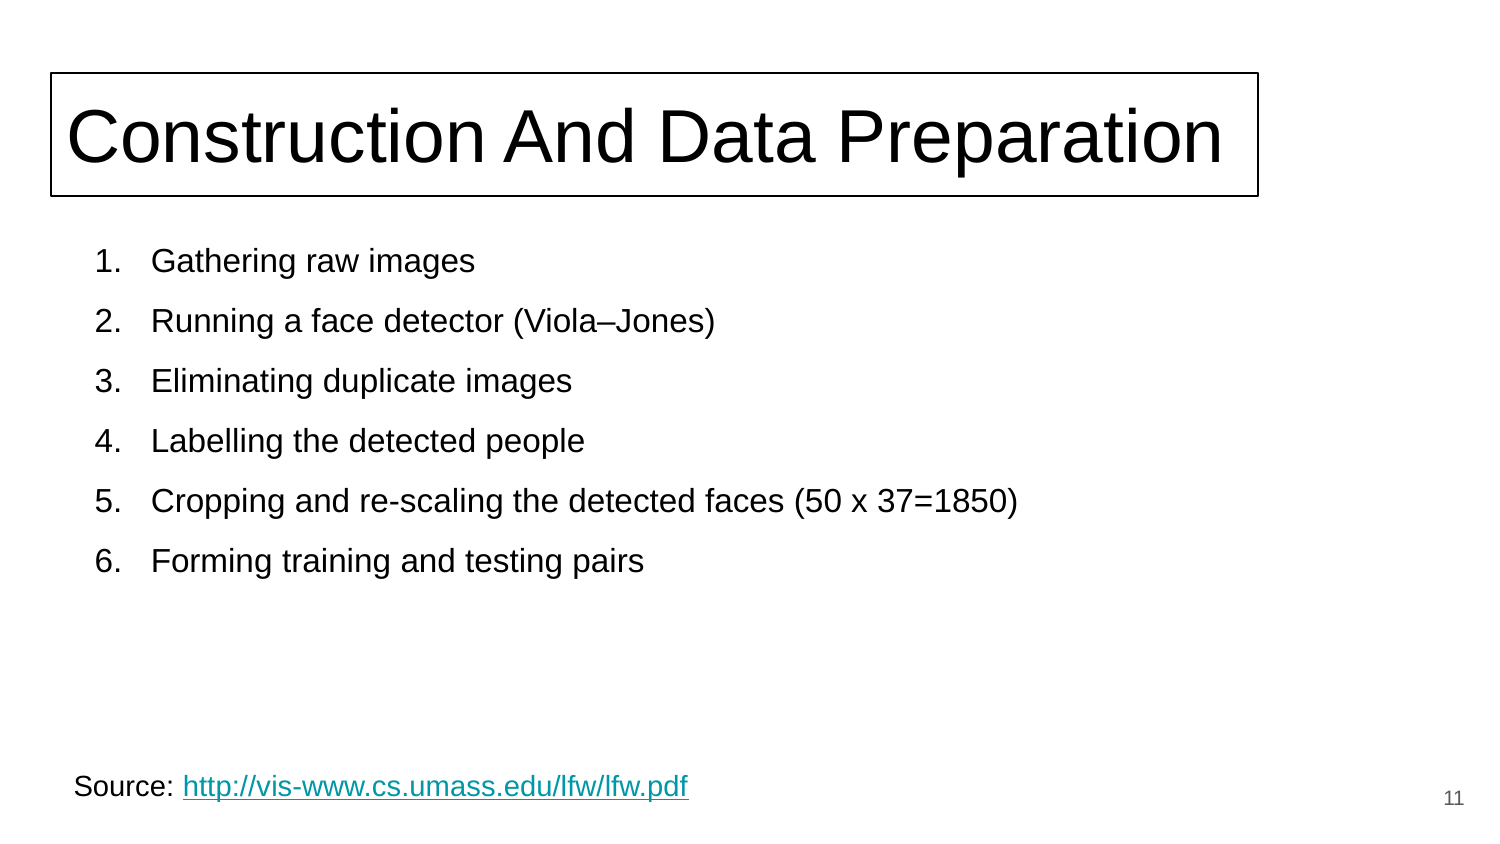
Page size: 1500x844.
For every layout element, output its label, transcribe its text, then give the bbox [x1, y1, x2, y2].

list Gathering raw images Running a face detector (Viola–Jones) Eliminating duplicate images Labelling the detected people Cropping and re-scaling the detected faces (50 x 37=1850) Forming training and testing pairs [79, 226, 1478, 694]
title Construction And Data Preparation [51, 72, 1258, 196]
slide_number 11 [1389, 764, 1480, 830]
text_box Source: http://vis-www.cs.umass.edu/lfw/lfw.pdf [58, 752, 1457, 800]
